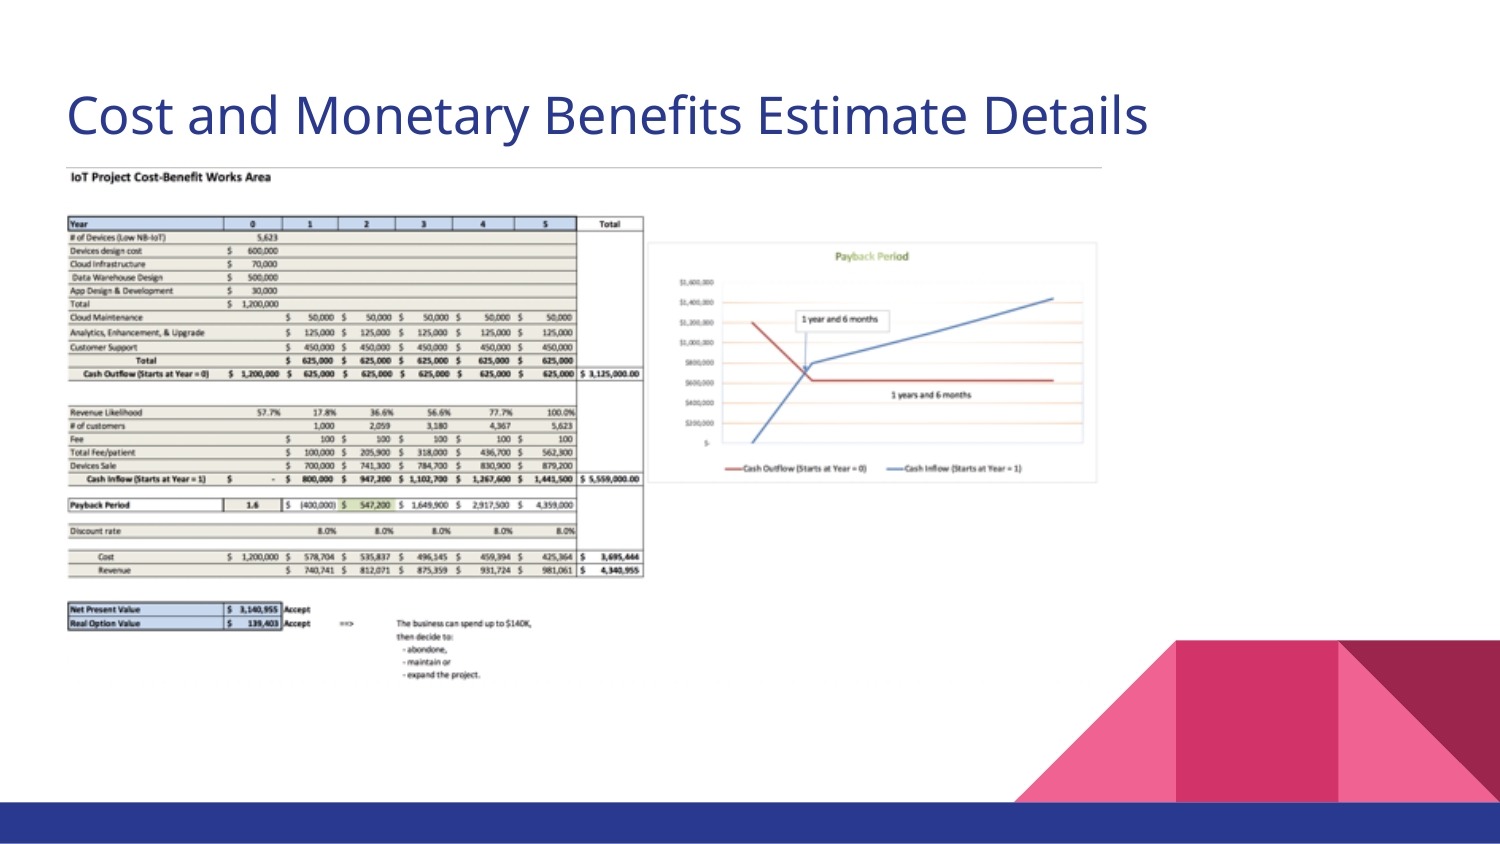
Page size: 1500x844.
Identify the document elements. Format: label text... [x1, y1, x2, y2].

picture [66, 167, 1102, 685]
title Cost and Monetary Benefits Estimate Details [51, 67, 1449, 167]
